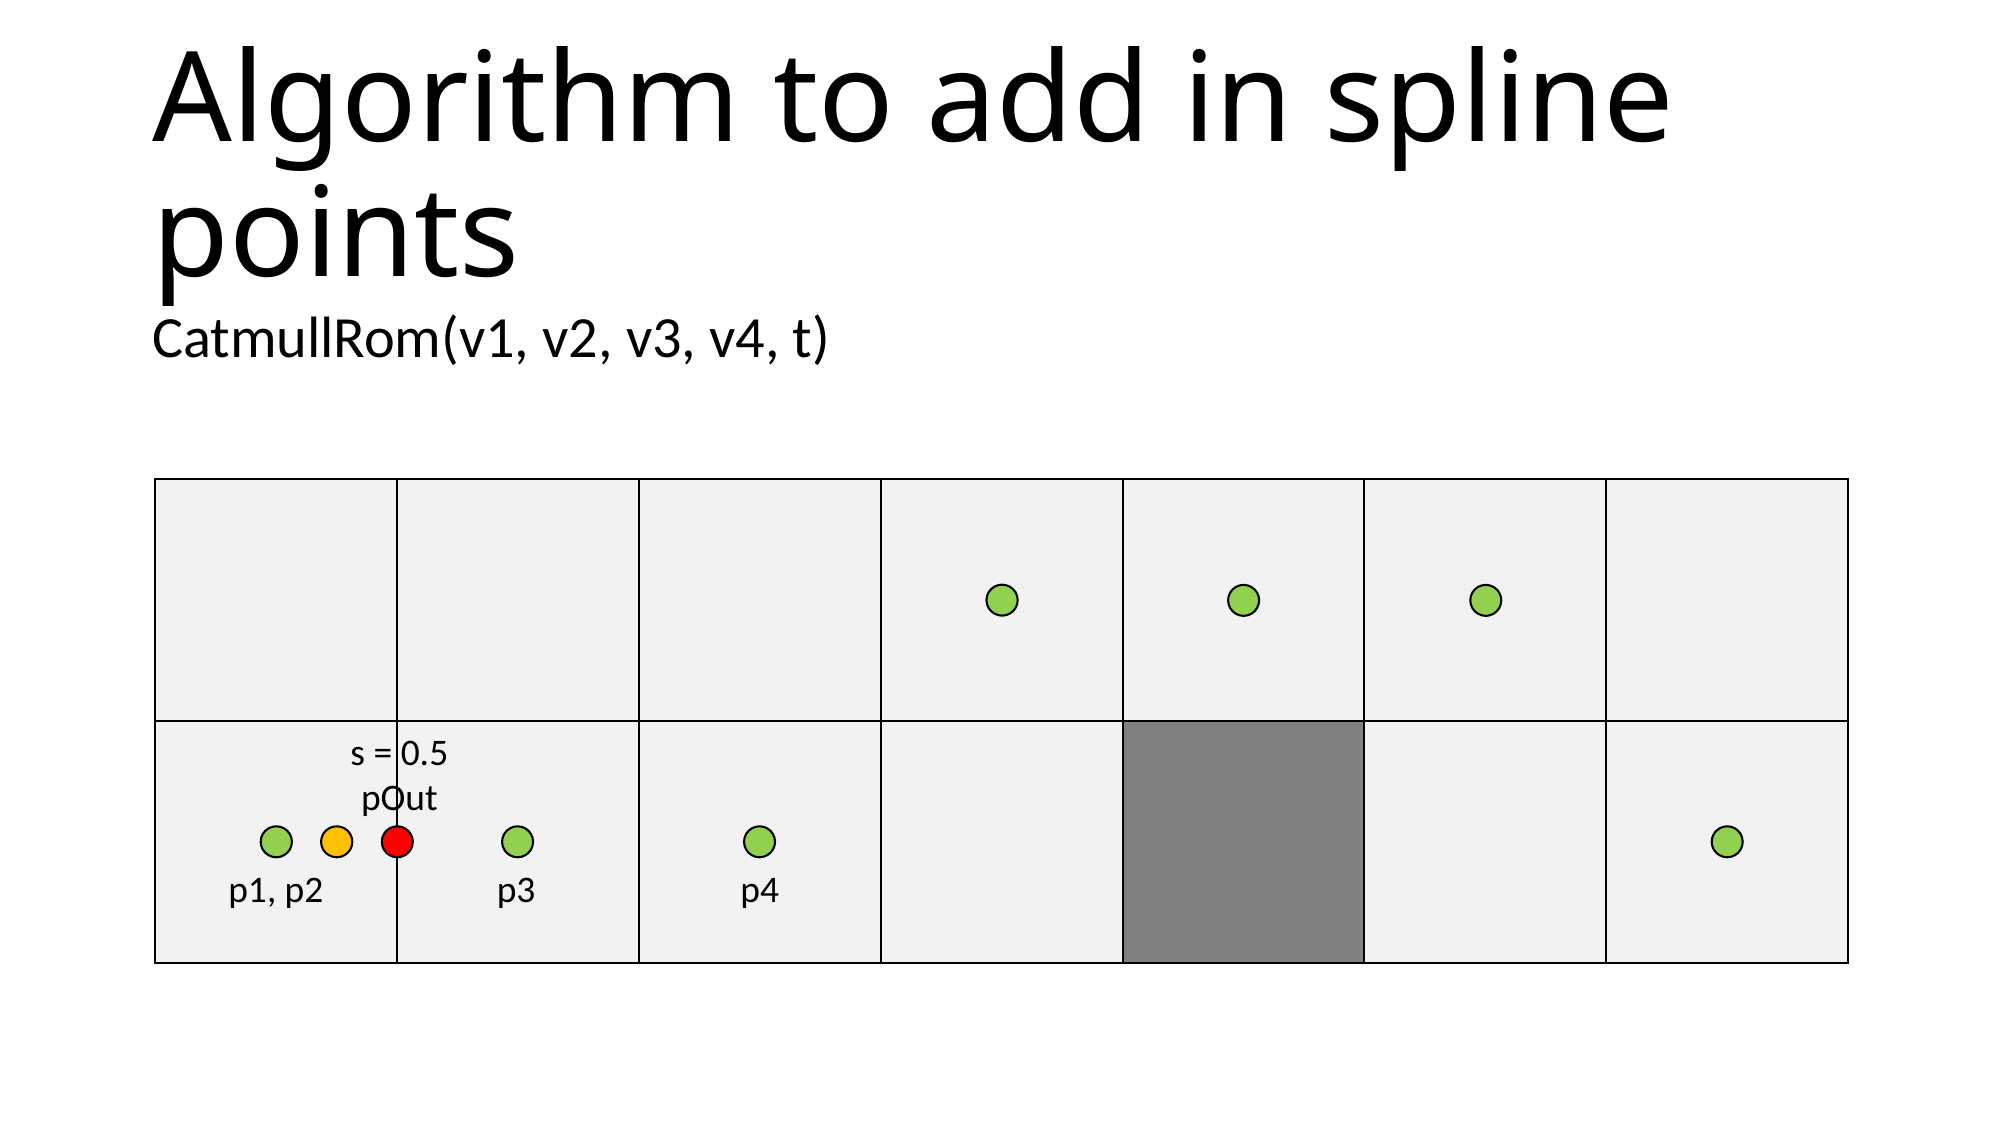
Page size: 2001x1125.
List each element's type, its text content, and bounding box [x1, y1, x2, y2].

text_box [638, 722, 880, 964]
text_box [1363, 722, 1605, 964]
text_box s = 0.5 pOut [335, 720, 464, 825]
text_box [880, 478, 1122, 722]
text_box [985, 583, 1019, 617]
text_box [880, 722, 1122, 964]
text_box [1122, 478, 1363, 722]
list CatmullRom(v1, v2, v3, v4, t) [137, 299, 1863, 1014]
text_box [638, 478, 880, 722]
text_box [380, 825, 414, 859]
text_box [396, 722, 638, 964]
text_box [1605, 720, 1849, 964]
text_box [259, 825, 293, 857]
title Algorithm to add in spline points [137, 59, 1863, 278]
text_box [1710, 825, 1744, 859]
text_box [154, 722, 396, 964]
text_box [501, 825, 535, 857]
text_box [1363, 478, 1605, 722]
text_box [1605, 478, 1849, 720]
text_box p1, p2 [213, 857, 339, 917]
text_box [1227, 583, 1261, 617]
text_box [742, 825, 777, 857]
text_box [1469, 583, 1503, 617]
text_box [1122, 722, 1363, 964]
text_box [396, 478, 638, 722]
text_box p4 [725, 857, 794, 917]
text_box [154, 478, 396, 722]
text_box p3 [482, 857, 551, 917]
text_box [320, 825, 354, 859]
